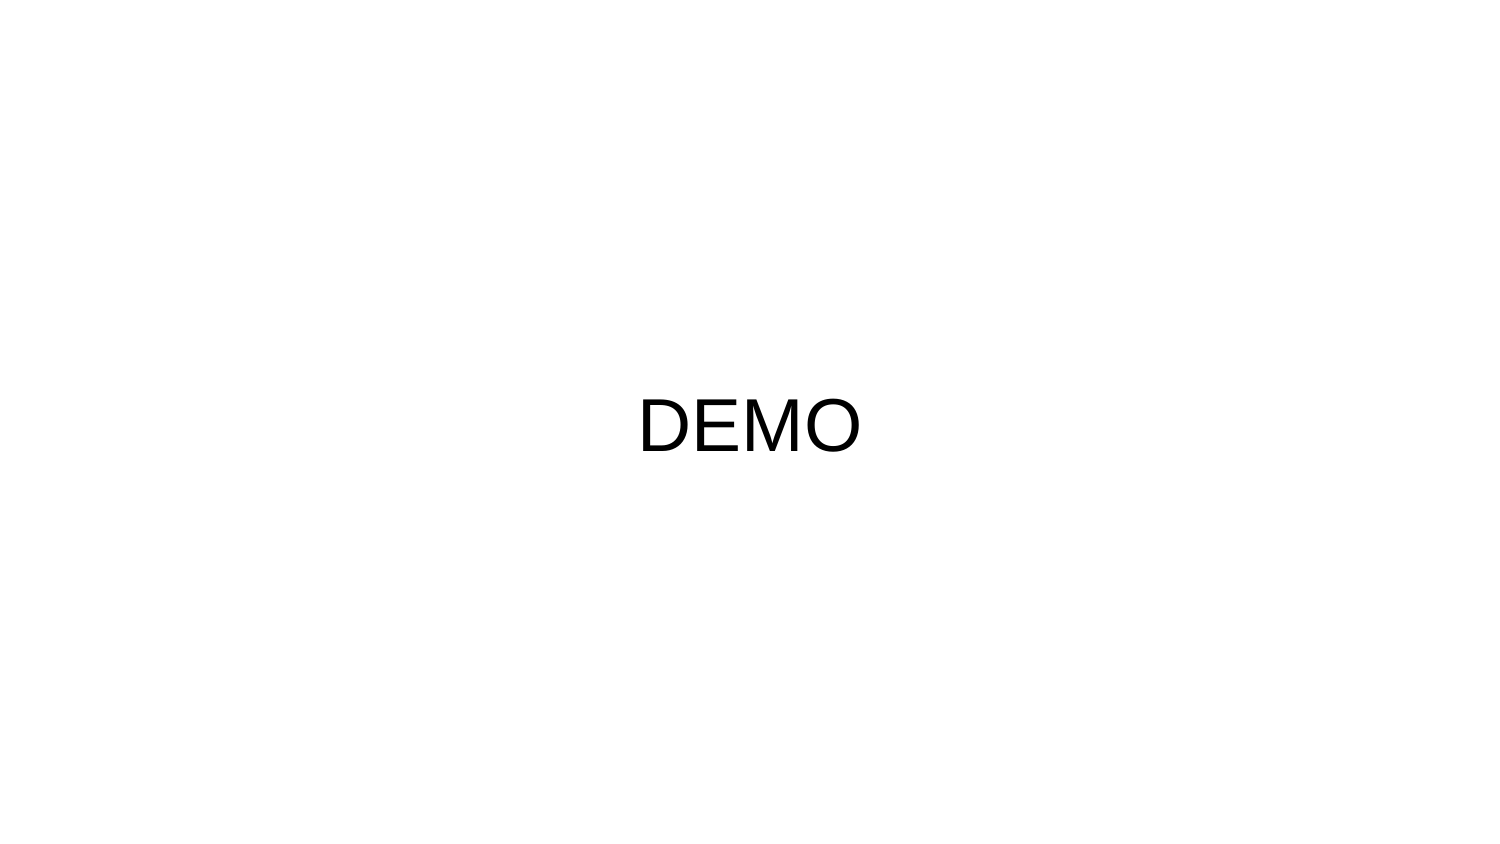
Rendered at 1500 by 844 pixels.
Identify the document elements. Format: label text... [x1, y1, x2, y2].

title DEMO [51, 352, 1449, 491]
